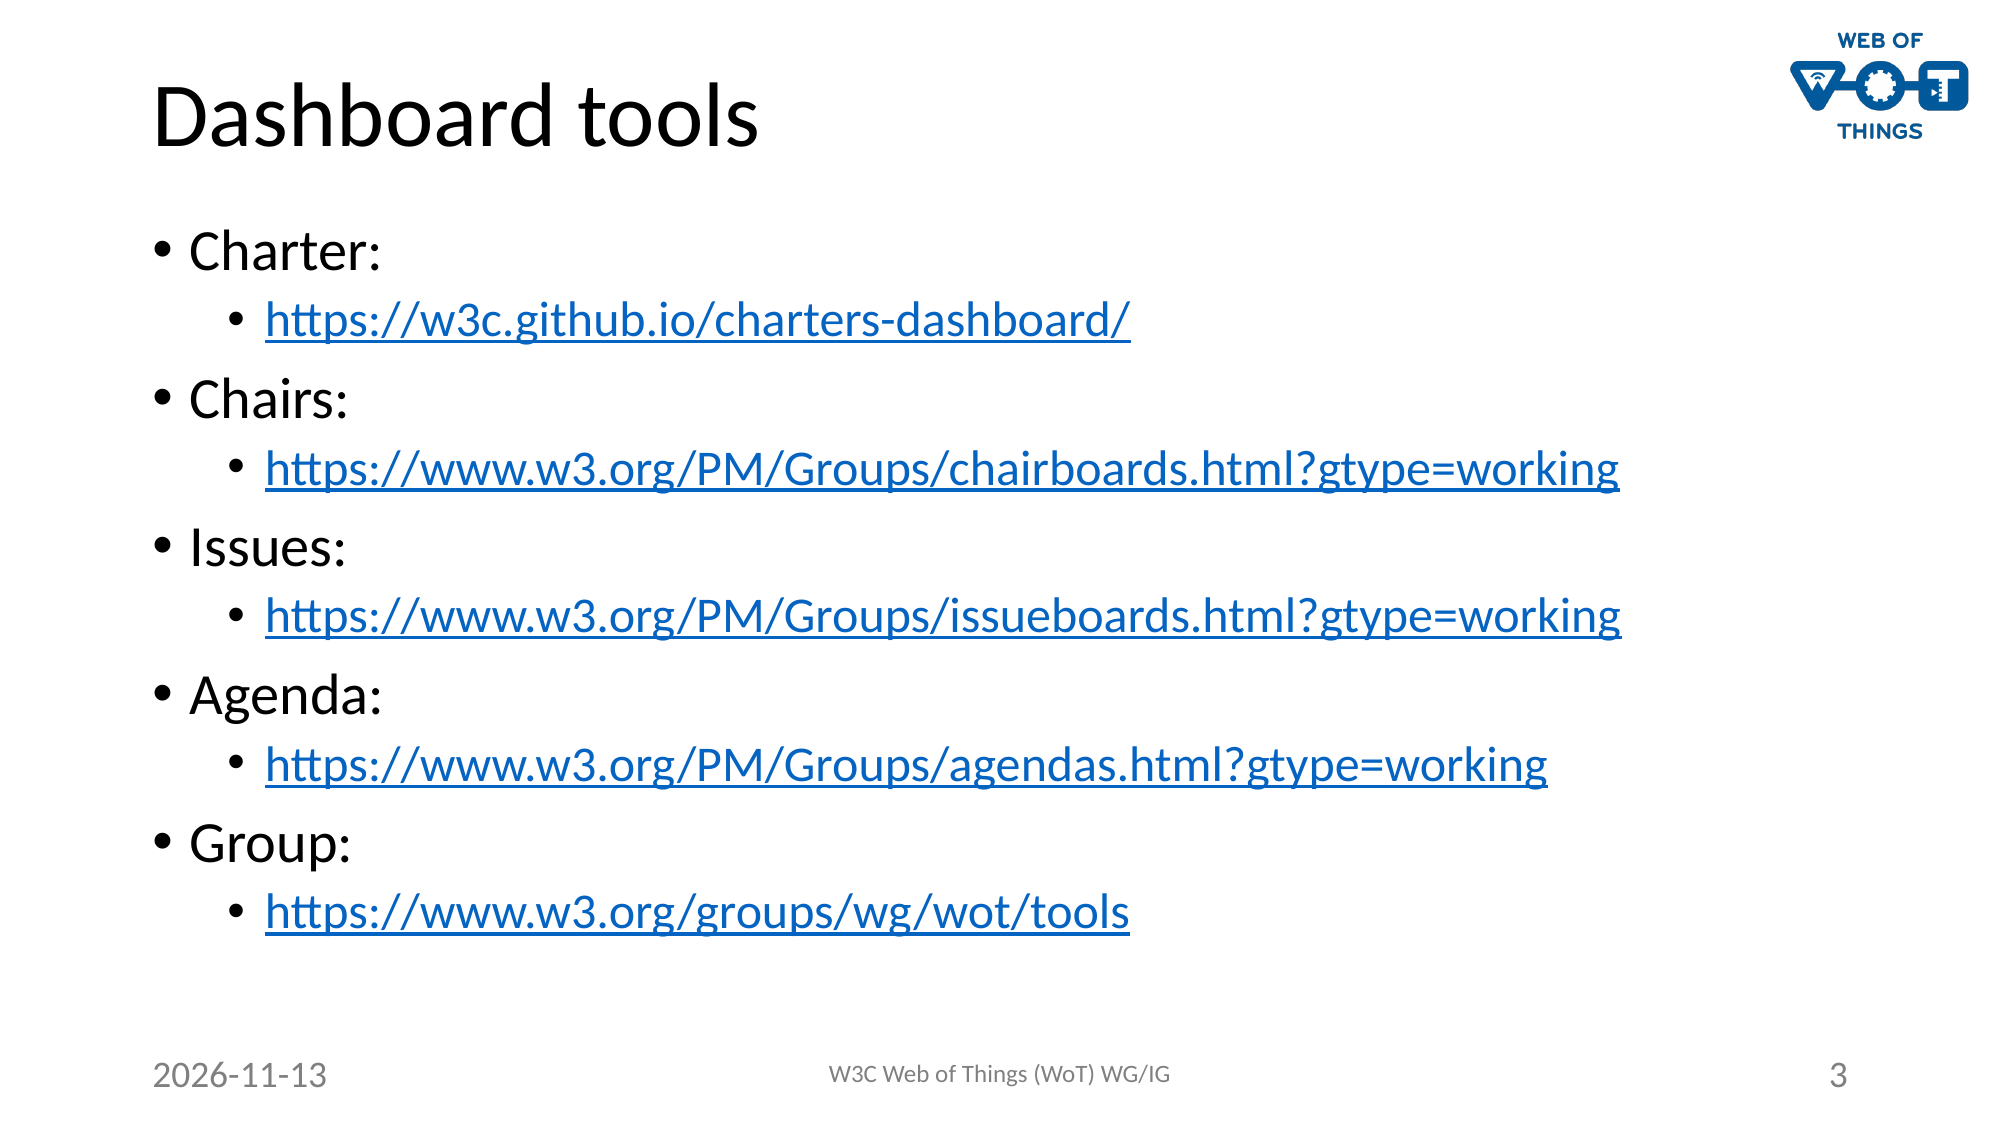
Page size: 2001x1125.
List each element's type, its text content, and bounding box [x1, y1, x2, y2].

picture [1773, 22, 1985, 149]
list Charter: https://w3c.github.io/charters-dashboard/ Chairs: https://www.w3.org/PM/Groups/chairboards.html?gtype=working Issues: https://www.w3.org/PM/Groups/issueboards.html?gtype=working Agenda: https://www.w3.org/PM/Groups/agendas.html?gtype=working Group: https://www.w3.org/groups/wg/wot/tools [137, 212, 1863, 1014]
footer W3C Web of Things (WoT) WG/IG [662, 1042, 1338, 1103]
title Dashboard tools [137, 59, 1863, 212]
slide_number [137, 1042, 588, 1103]
slide_number 3 [1412, 1042, 1863, 1103]
